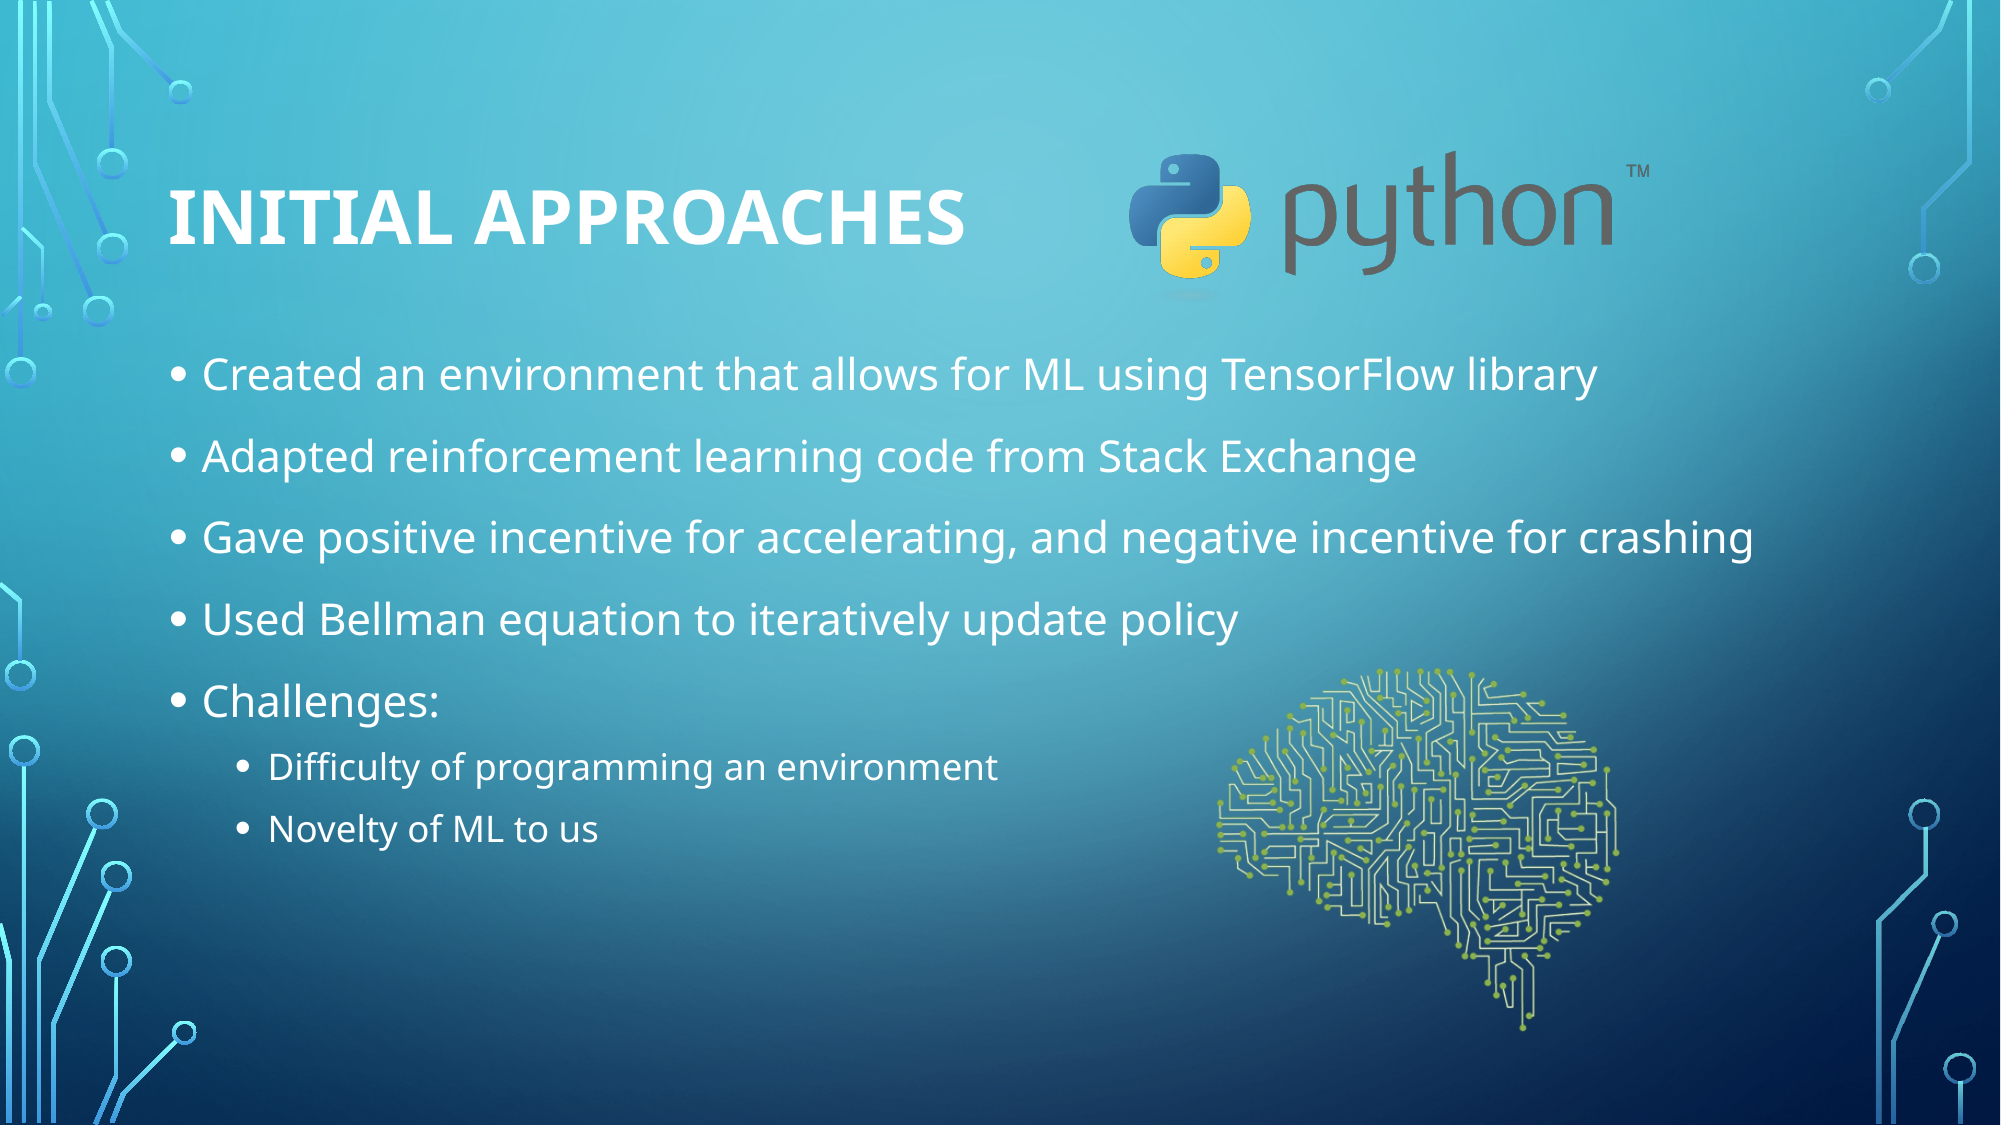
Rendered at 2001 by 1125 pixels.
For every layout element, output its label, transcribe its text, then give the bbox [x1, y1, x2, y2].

picture [1122, 147, 1690, 316]
list Created an environment that allows for ML using TensorFlow library Adapted reinforcement learning code from Stack Exchange Gave positive incentive for accelerating, and negative incentive for crashing Used Bellman equation to iteratively update policy Challenges: Difficulty of programming an environment Novelty of ML to us [153, 328, 1779, 910]
picture [1143, 658, 1690, 1041]
title Initial approaches [153, 99, 1779, 328]
